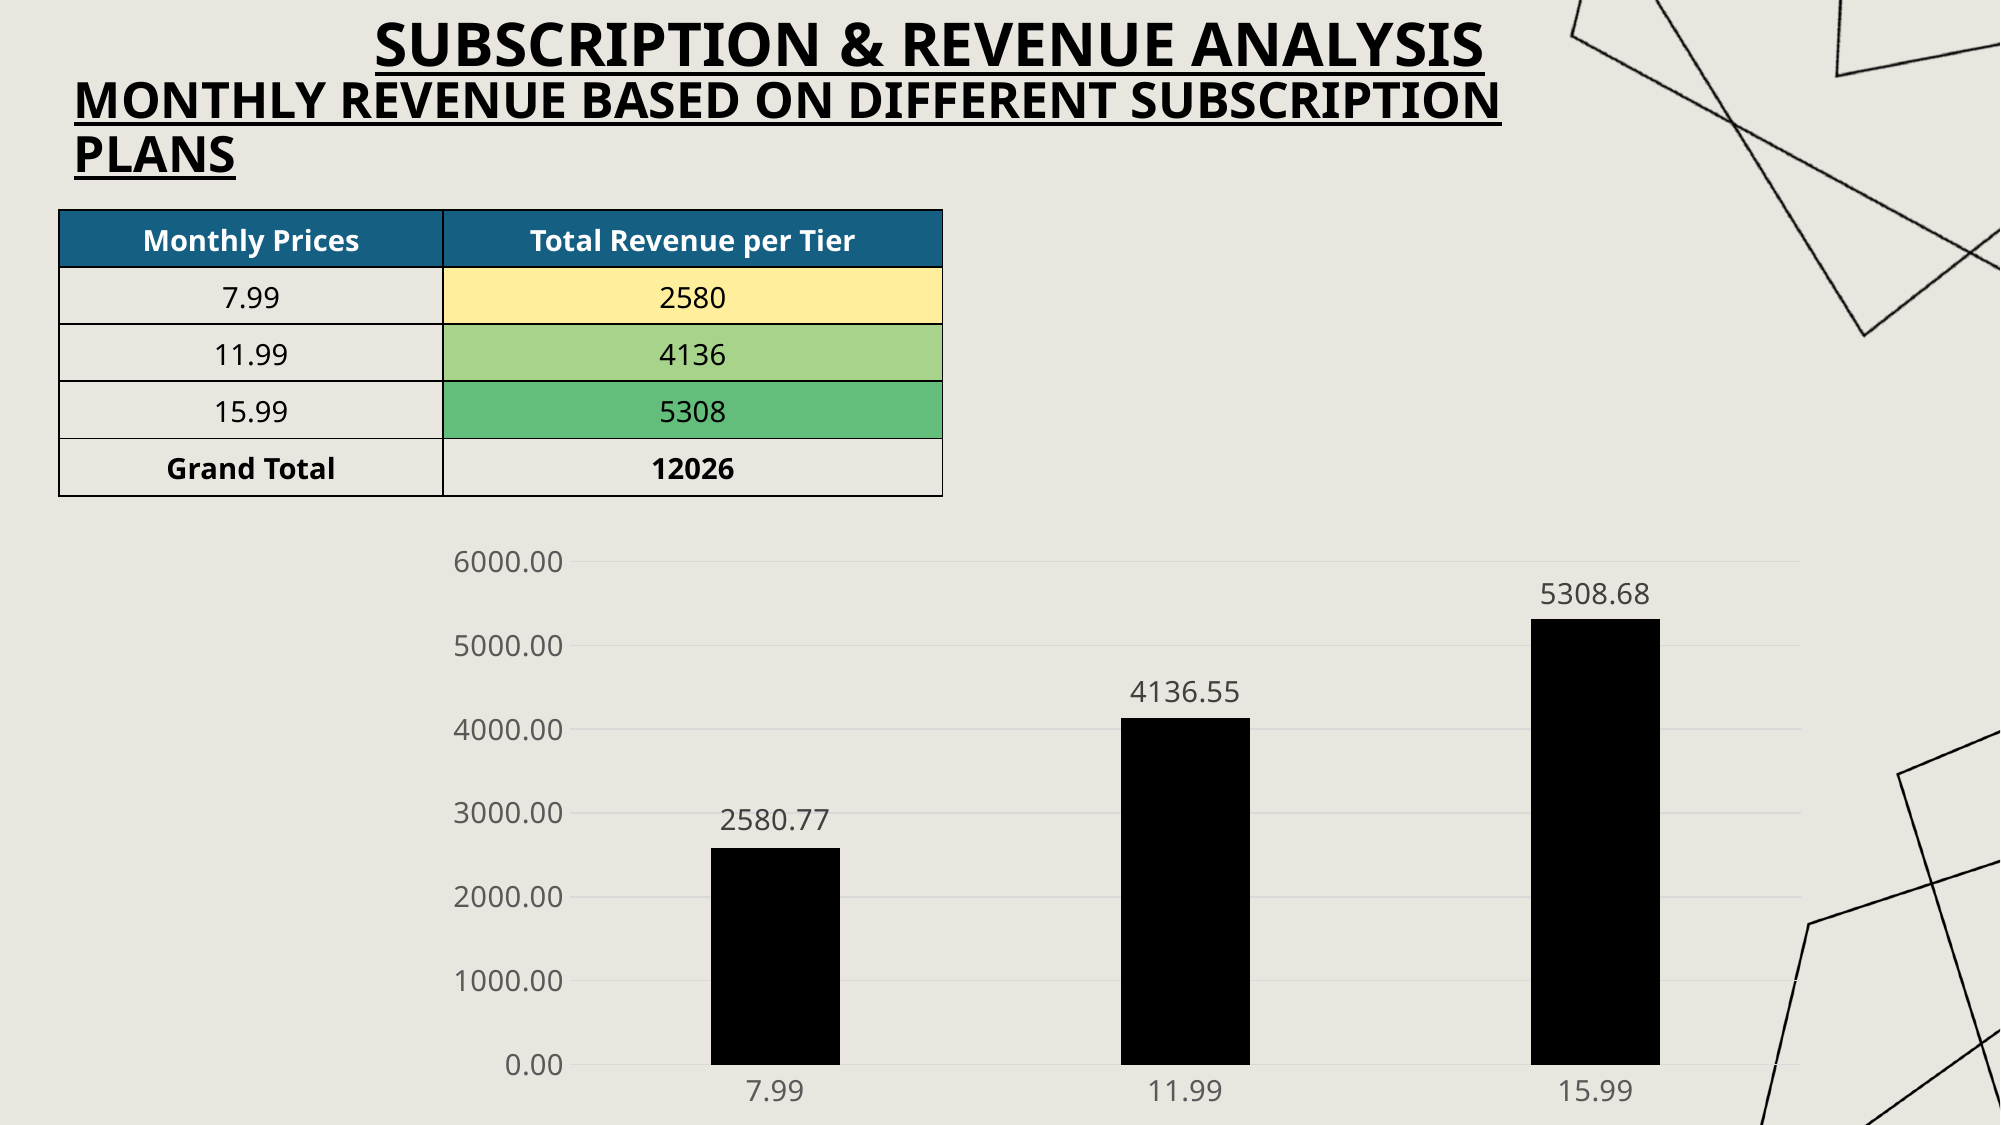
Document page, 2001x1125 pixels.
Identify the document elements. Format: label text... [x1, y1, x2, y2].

table_cell 5308 [444, 382, 942, 438]
table_header Monthly Prices [60, 211, 442, 266]
table_cell Grand Total [60, 439, 442, 495]
title Monthly revenue based on different subscription plans [59, 85, 1525, 174]
table_cell 15.99 [60, 382, 442, 438]
picture [1553, 0, 2000, 345]
table_cell 4136 [444, 325, 942, 380]
table_cell 11.99 [60, 325, 442, 380]
table_header Total Revenue per Tier [444, 211, 942, 266]
chart [425, 529, 1829, 1124]
table_cell 7.99 [60, 268, 442, 323]
table_cell 12026 [444, 439, 942, 495]
picture [1723, 654, 2001, 1125]
text_box Subscription & Revenue Analysis​ [359, 0, 1527, 87]
table_cell 2580 [444, 268, 942, 323]
